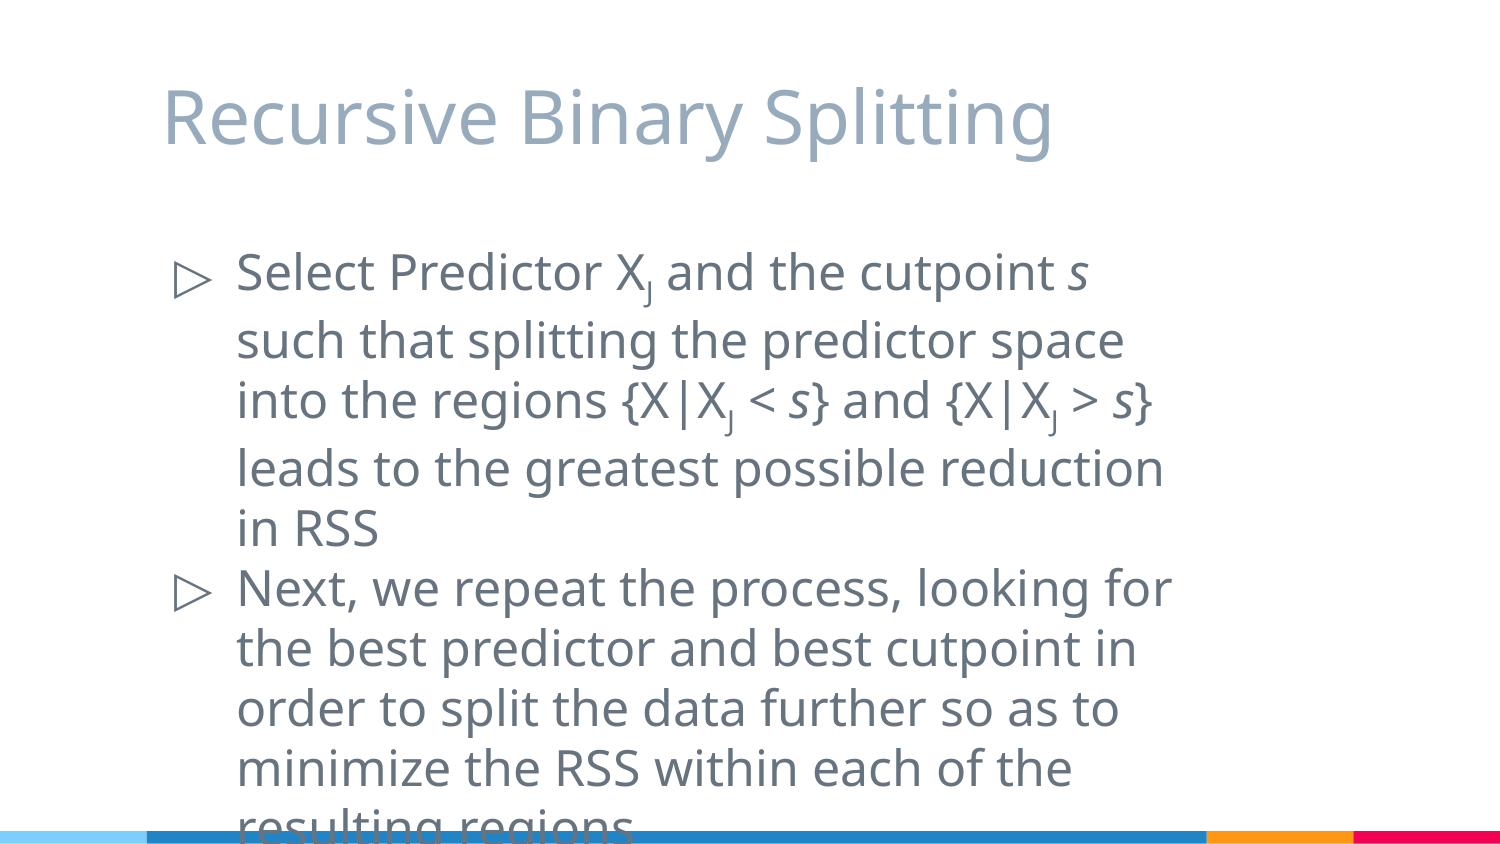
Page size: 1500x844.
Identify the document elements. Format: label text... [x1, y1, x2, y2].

list Select Predictor XJ and the cutpoint s such that splitting the predictor space into the regions {X|XJ < s} and {X|XJ > s} leads to the greatest possible reduction in RSS Next, we repeat the process, looking for the best predictor and best cutpoint in order to split the data further so as to minimize the RSS within each of the resulting regions [146, 225, 1207, 809]
title Recursive Binary Splitting [146, 33, 1207, 175]
